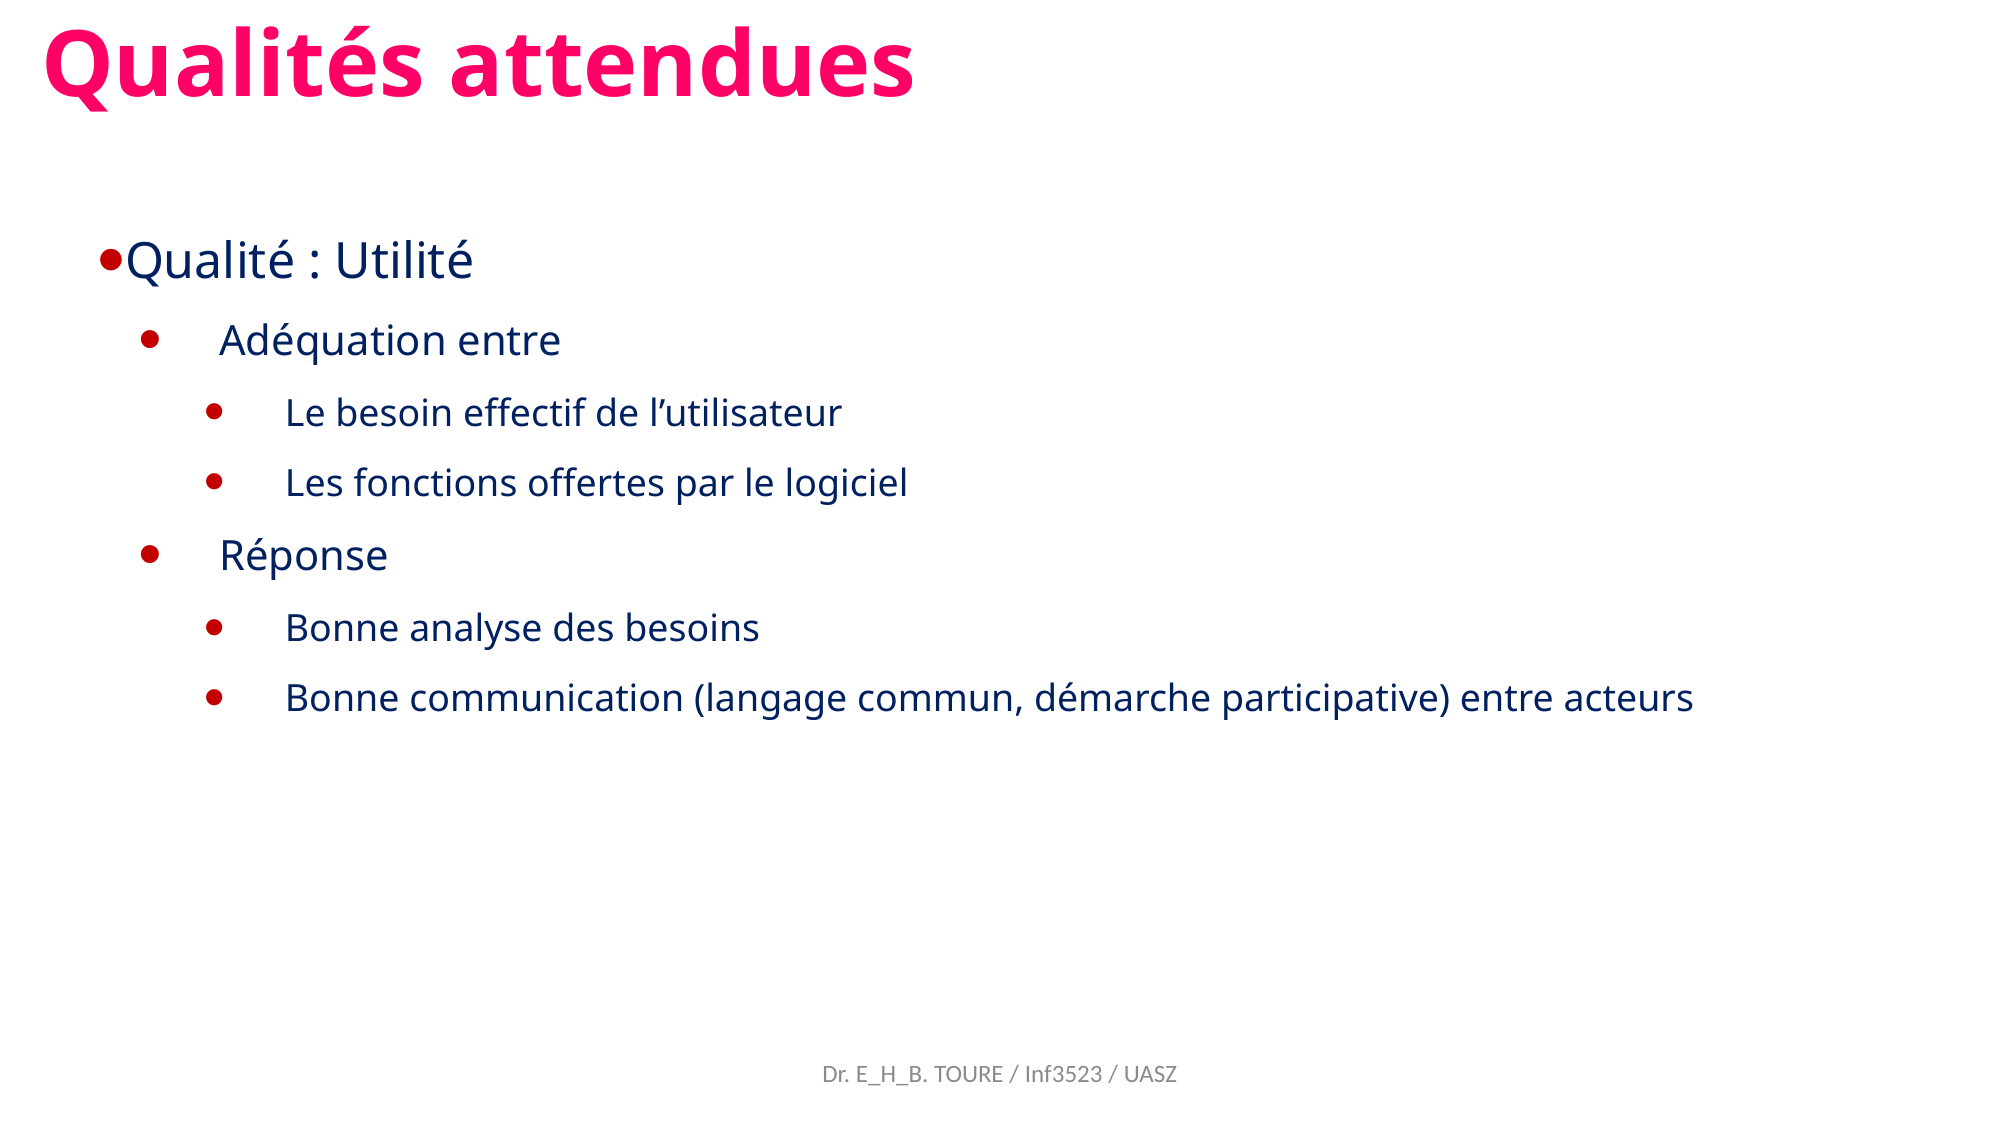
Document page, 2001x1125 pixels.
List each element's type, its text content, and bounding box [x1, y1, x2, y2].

footer Dr. E_H_B. TOURE / Inf3523 / UASZ [662, 1042, 1338, 1103]
text_box Qualités attendues [26, 10, 1841, 97]
text_box Qualité : Utilité Adéquation entre Le besoin effectif de l’utilisateur Les fonctions offertes par le logiciel Réponse Bonne analyse des besoins Bonne communication (langage commun, démarche participative) entre acteurs [82, 151, 1918, 727]
